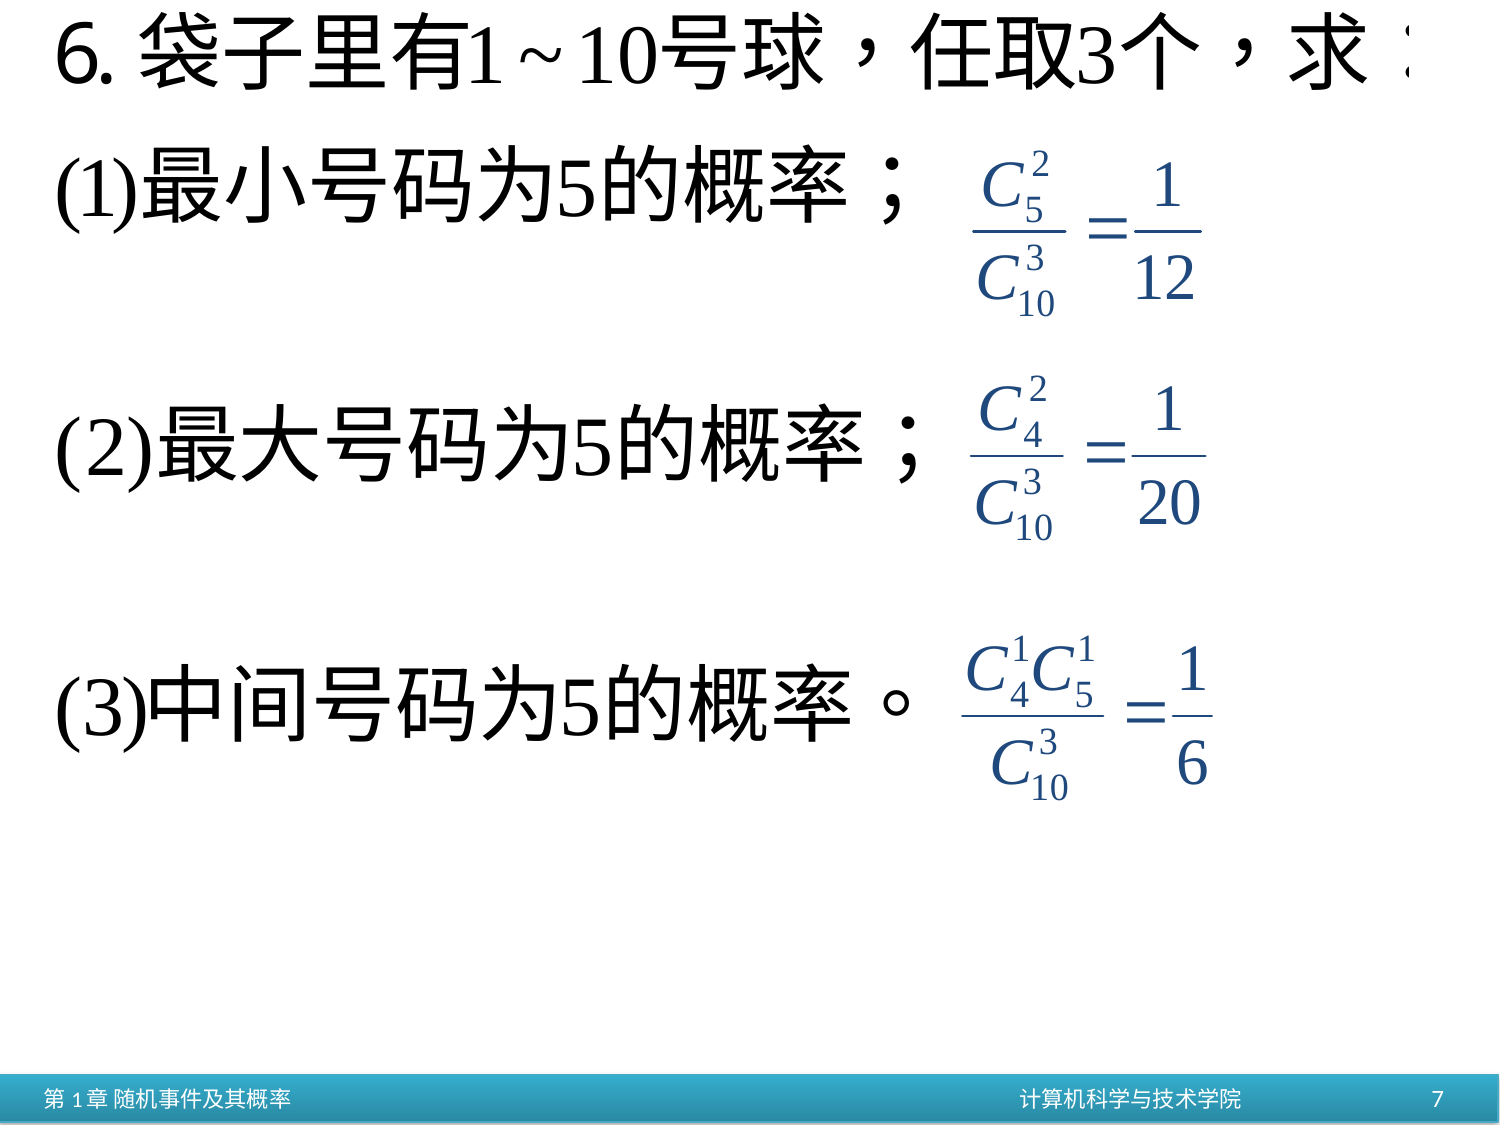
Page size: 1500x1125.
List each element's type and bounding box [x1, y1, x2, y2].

text_box [959, 356, 1216, 553]
text_box [43, 0, 1409, 772]
text_box [962, 132, 1213, 328]
text_box [951, 616, 1223, 813]
